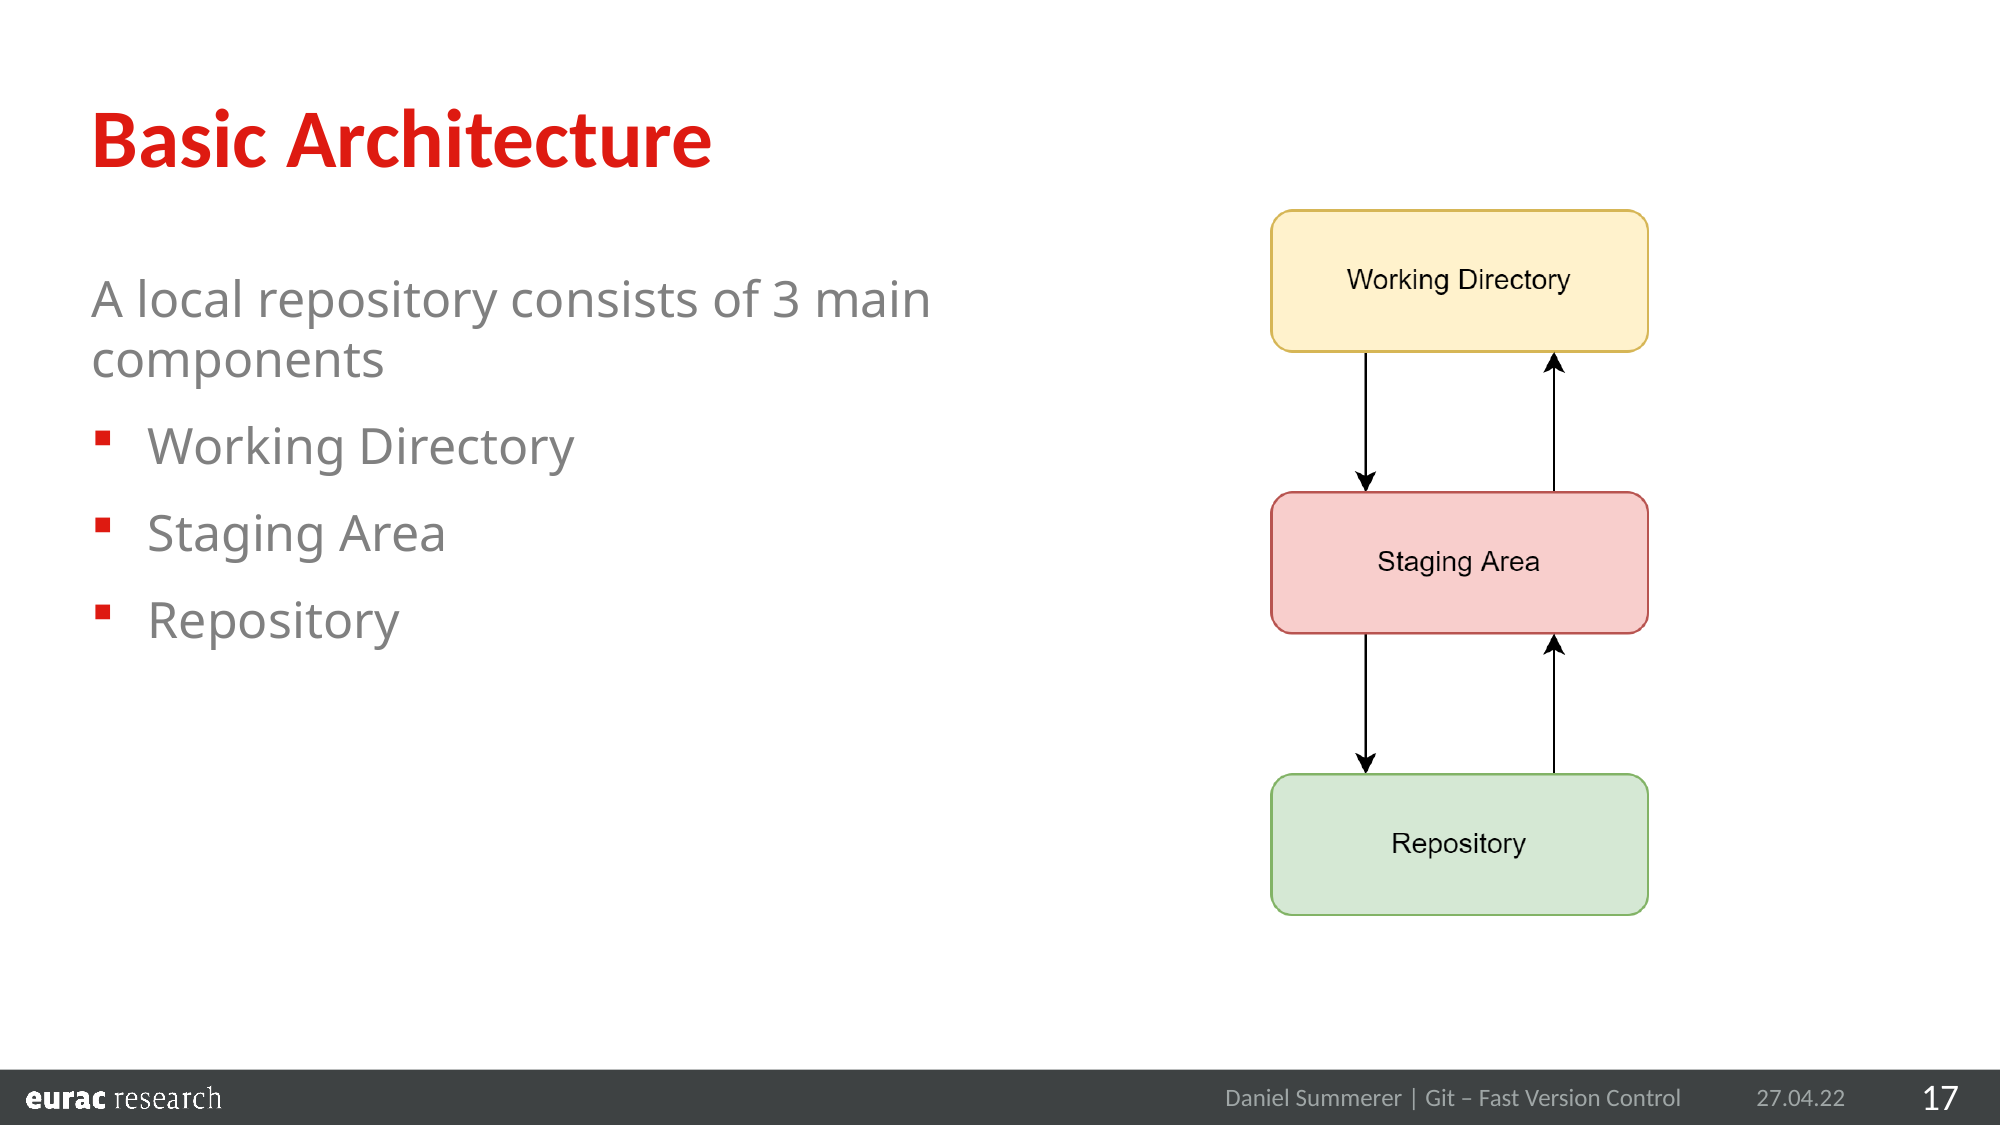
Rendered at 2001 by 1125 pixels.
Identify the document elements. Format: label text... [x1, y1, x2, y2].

list A local repository consists of 3 main components Working Directory Staging Area Repository [76, 260, 958, 999]
picture [1270, 209, 1649, 916]
list Basic Architecture [76, 80, 1924, 181]
picture [26, 1085, 222, 1109]
